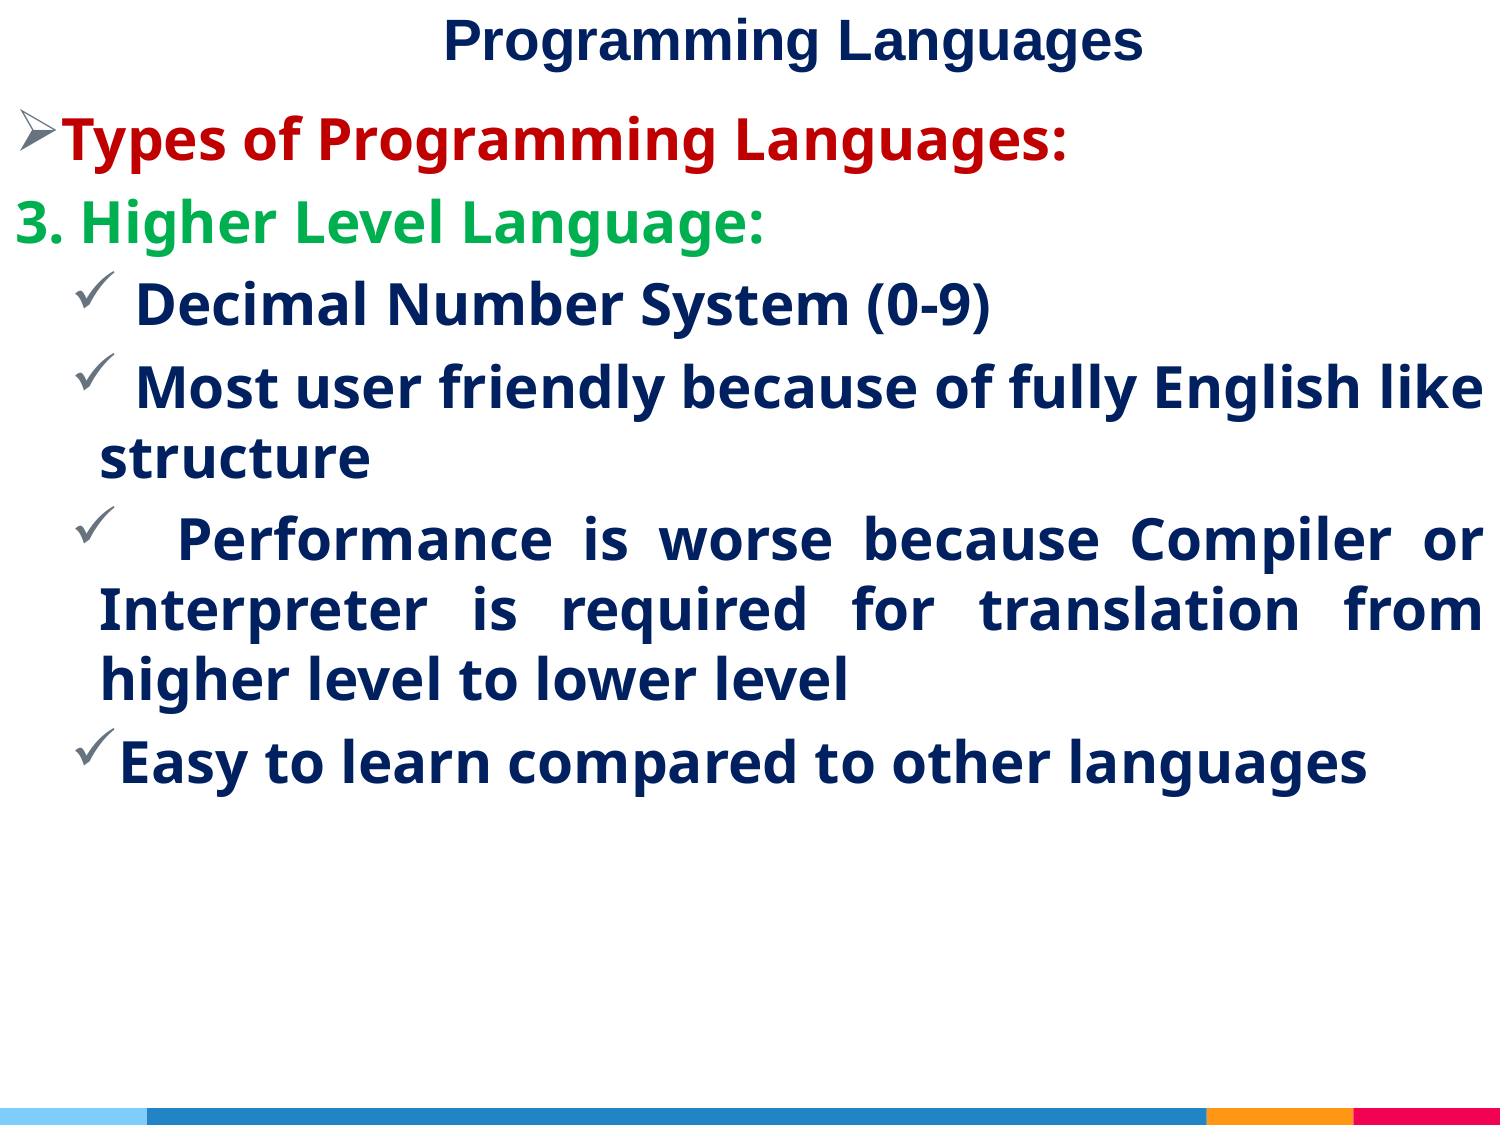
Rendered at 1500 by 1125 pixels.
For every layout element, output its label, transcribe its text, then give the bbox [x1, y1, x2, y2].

text_box Programming Languages [250, 10, 1338, 87]
text_box Types of Programming Languages: 3. Higher Level Language: Decimal Number System (0-9) Most user friendly because of fully English like structure Performance is worse because Compiler or Interpreter is required for translation from higher level to lower level Easy to learn compared to other languages [0, 87, 1500, 825]
